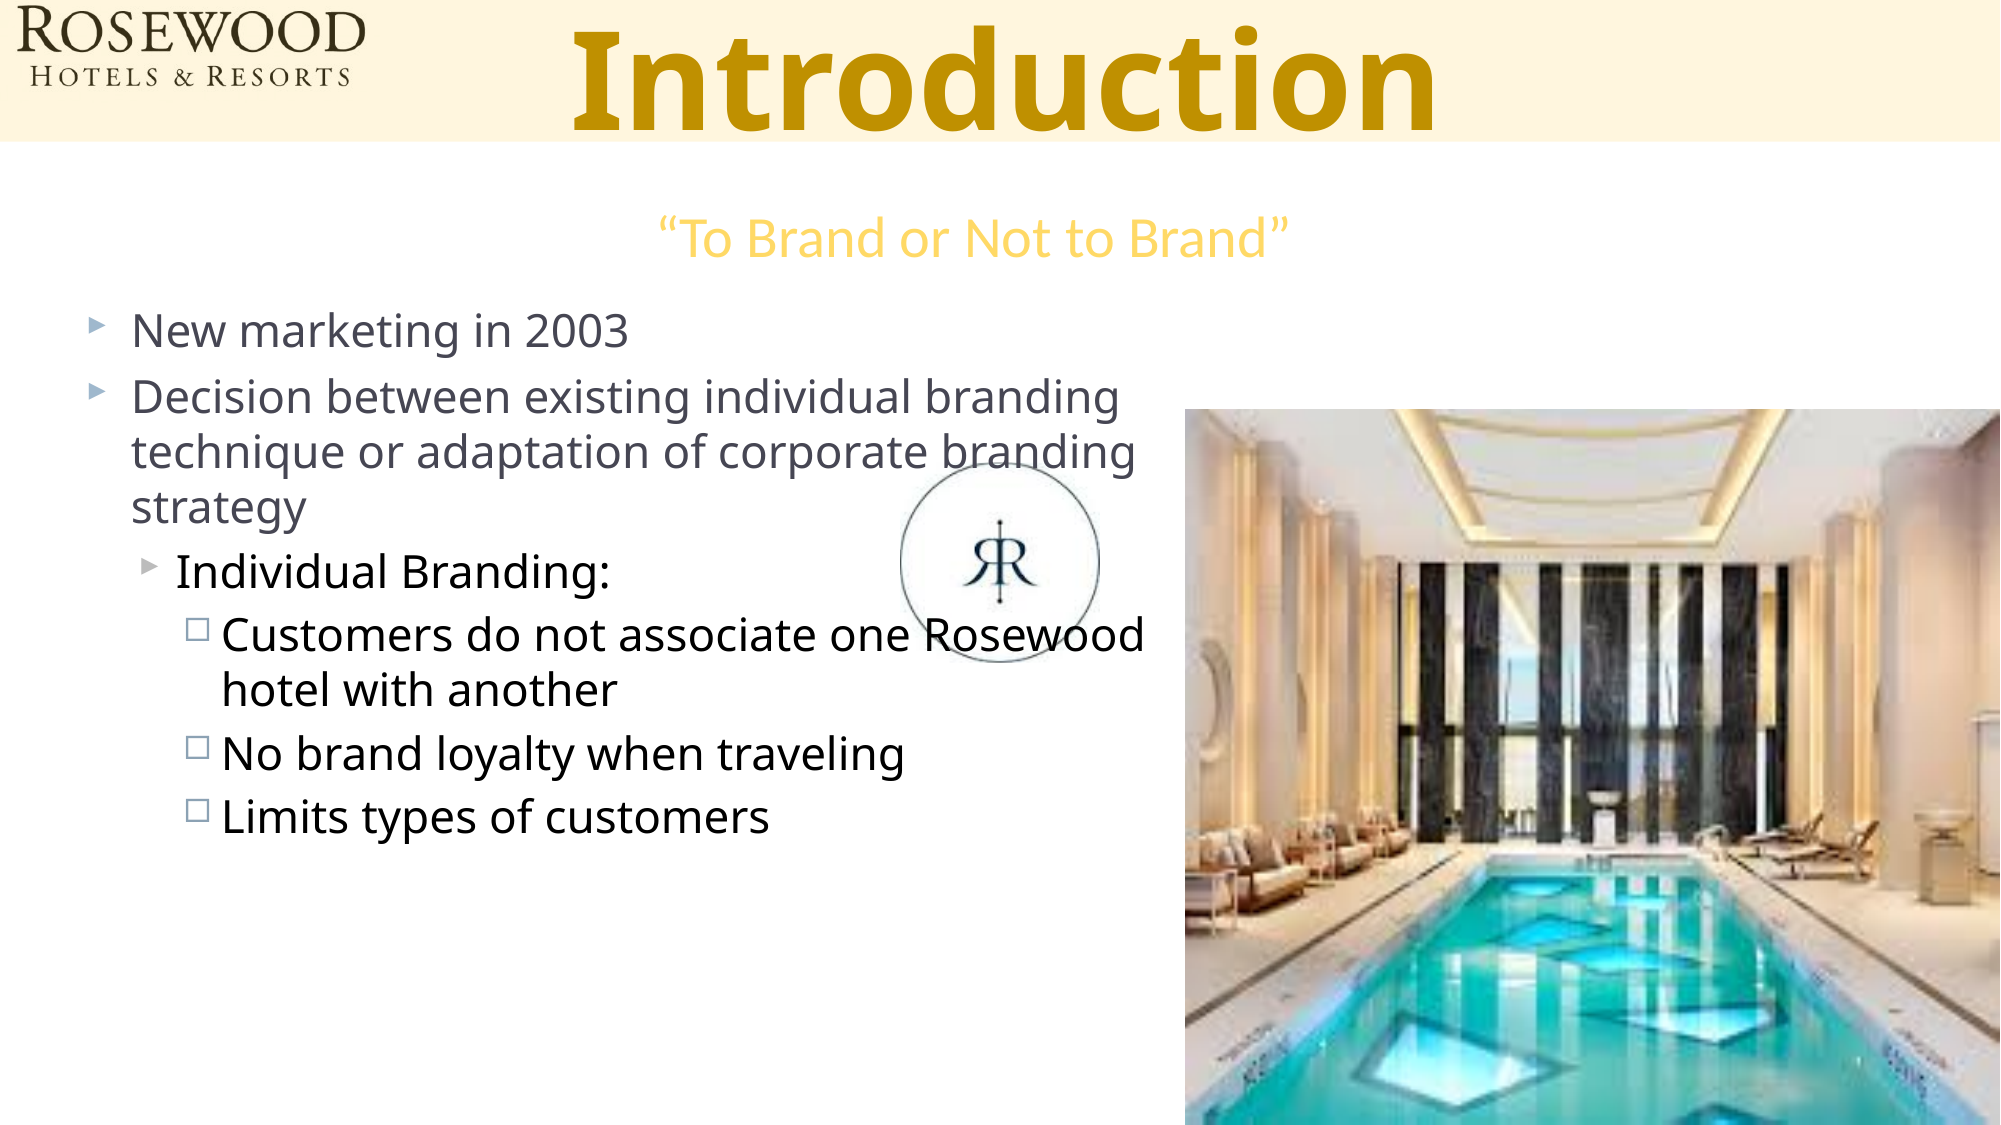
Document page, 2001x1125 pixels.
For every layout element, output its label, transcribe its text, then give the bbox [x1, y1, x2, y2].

text_box New marketing in 2003 Decision between existing individual branding technique or adaptation of corporate branding strategy Individual Branding: Customers do not associate one Rosewood hotel with another No brand loyalty when traveling Limits types of customers [26, 294, 1229, 850]
title “To Brand or Not to Brand” [111, 155, 1837, 373]
text_box Introduction [555, 0, 1465, 166]
picture [1185, 409, 2000, 1125]
